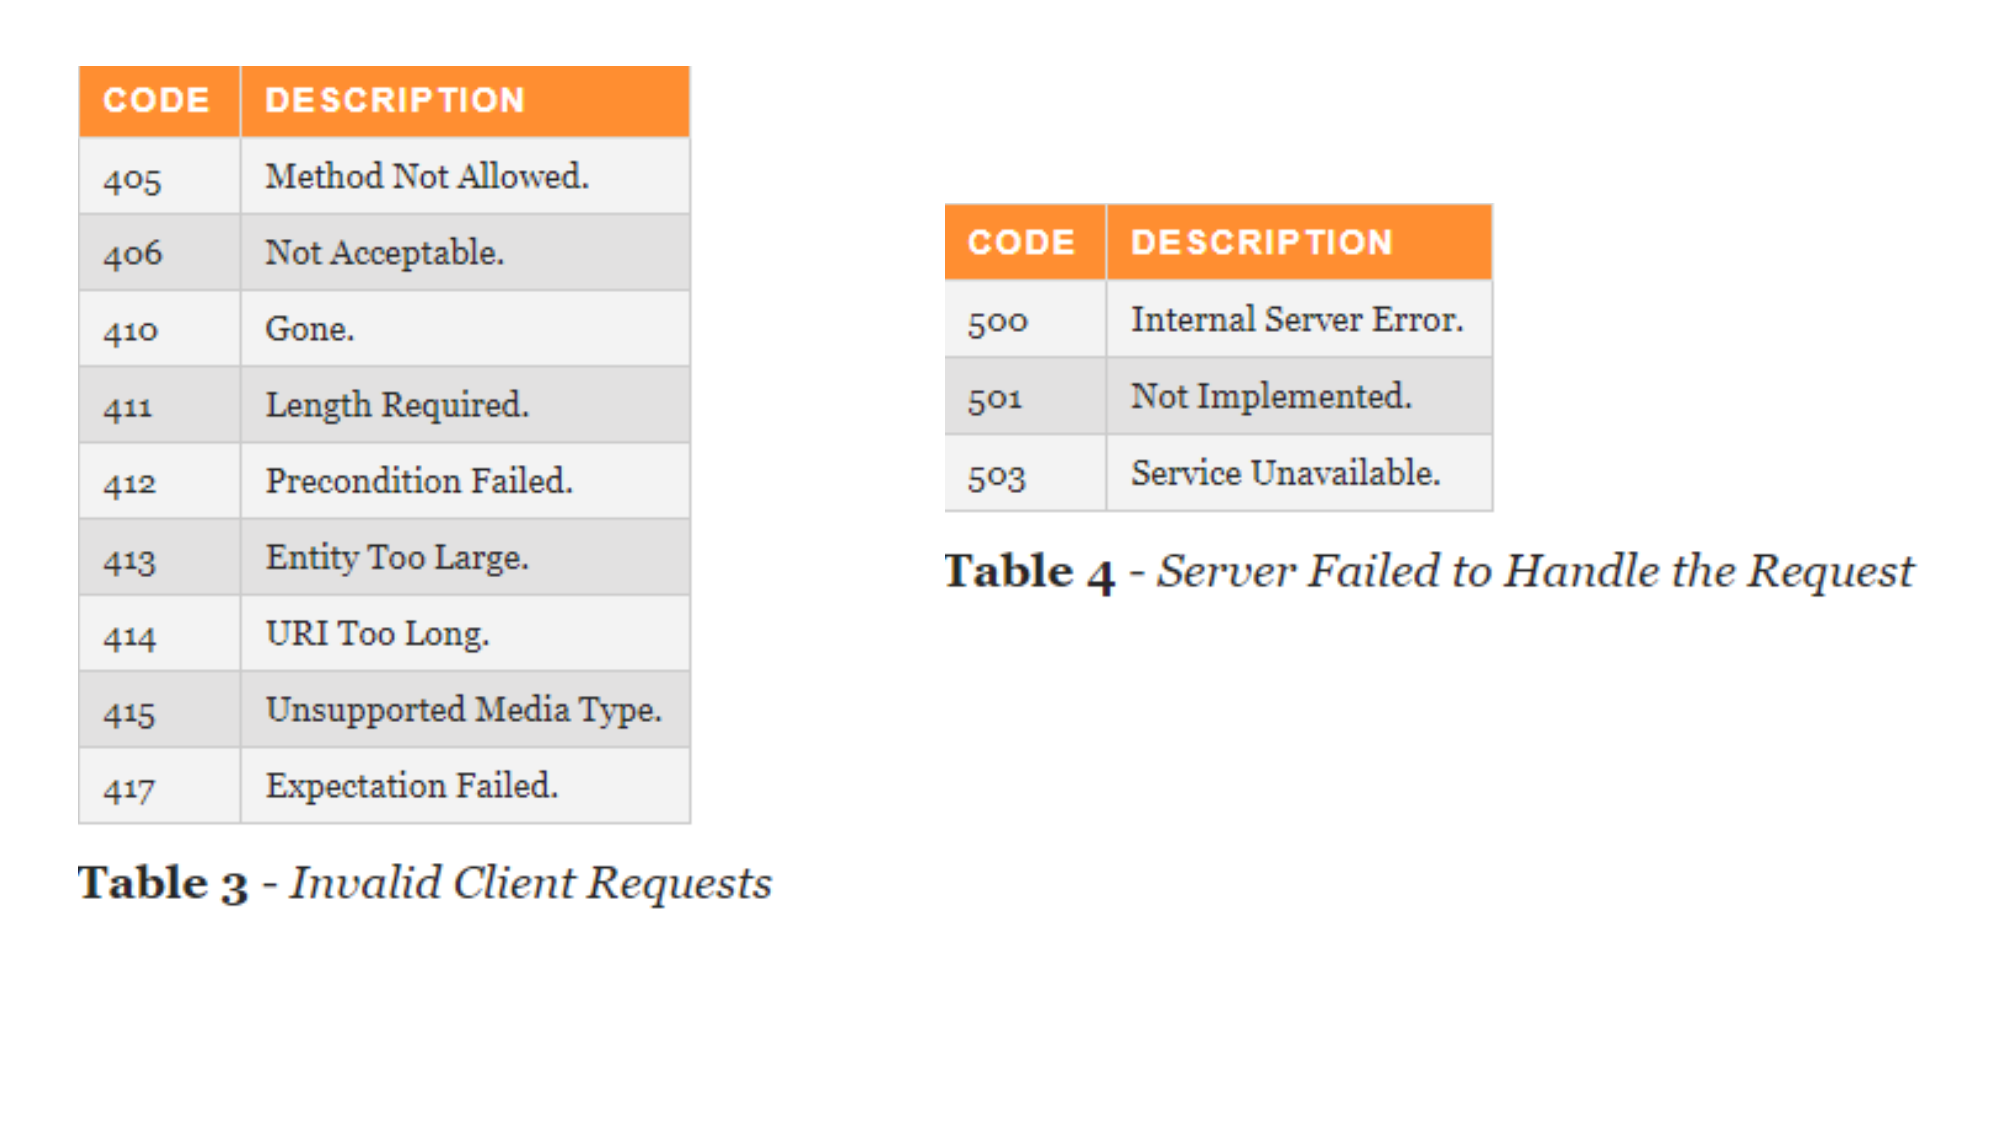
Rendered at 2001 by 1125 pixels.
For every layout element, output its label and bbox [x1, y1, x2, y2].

picture [78, 66, 793, 921]
picture [945, 203, 1975, 612]
